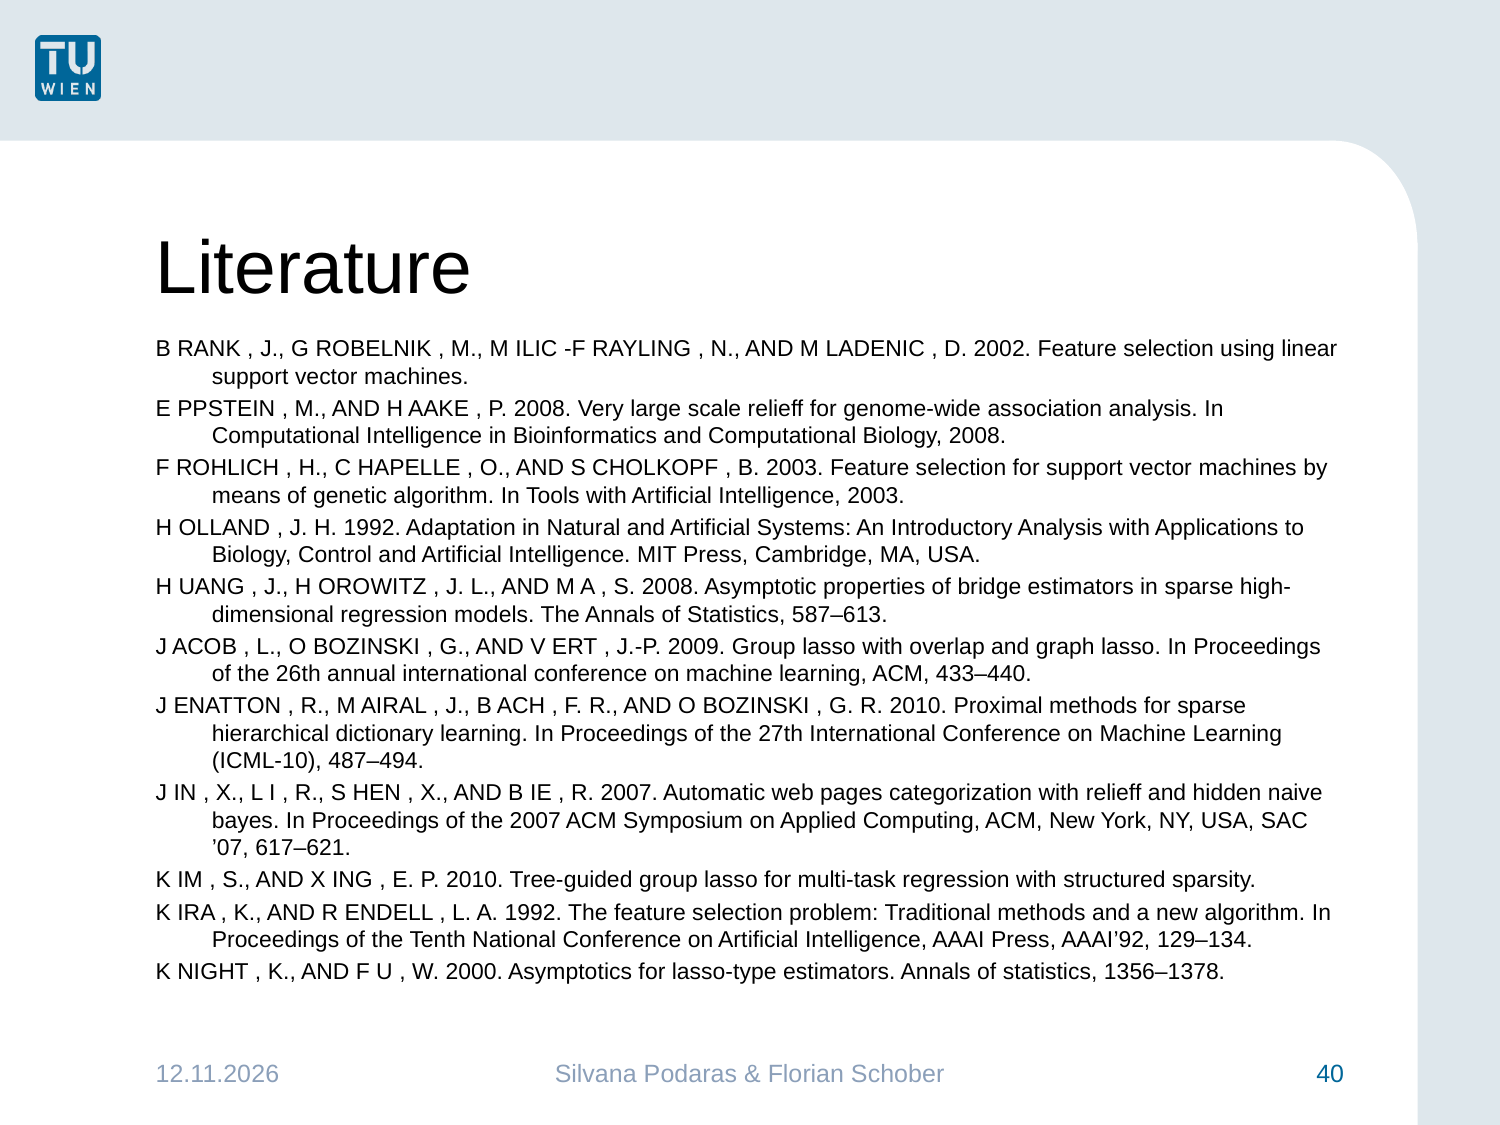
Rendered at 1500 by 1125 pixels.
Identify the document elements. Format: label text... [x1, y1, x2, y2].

list B RANK , J., G ROBELNIK , M., M ILIC -F RAYLING , N., AND M LADENIC , D. 2002. Feature selection using linear support vector machines. E PPSTEIN , M., AND H AAKE , P. 2008. Very large scale relieff for genome-wide association analysis. In Computational Intelligence in Bioinformatics and Computational Biology, 2008. F ROHLICH , H., C HAPELLE , O., AND S CHOLKOPF , B. 2003. Feature selection for support vector machines by means of genetic algorithm. In Tools with Artificial Intelligence, 2003. H OLLAND , J. H. 1992. Adaptation in Natural and Artificial Systems: An Introductory Analysis with Applications to Biology, Control and Artificial Intelligence. MIT Press, Cambridge, MA, USA. H UANG , J., H OROWITZ , J. L., AND M A , S. 2008. Asymptotic properties of bridge estimators in sparse high-dimensional regression models. The Annals of Statistics, 587–613. J ACOB , L., O BOZINSKI , G., AND V ERT , J.-P. 2009. Group lasso with overlap and graph lasso. In Proceedings of the 26th annual international conference on machine learning, ACM, 433–440. J ENATTON , R., M AIRAL , J., B ACH , F. R., AND O BOZINSKI , G. R. 2010. Proximal methods for sparse hierarchical dictionary learning. In Proceedings of the 27th International Conference on Machine Learning (ICML-10), 487–494. J IN , X., L I , R., S HEN , X., AND B IE , R. 2007. Automatic web pages categorization with relieff and hidden naive bayes. In Proceedings of the 2007 ACM Symposium on Applied Computing, ACM, New York, NY, USA, SAC ’07, 617–621. K IM , S., AND X ING , E. P. 2010. Tree-guided group lasso for multi-task regression with structured sparsity. K IRA , K., AND R ENDELL , L. A. 1992. The feature selection problem: Traditional methods and a new algorithm. In Proceedings of the Tenth National Conference on Artificial Intelligence, AAAI Press, AAAI’92, 129–134. K NIGHT , K., AND F U , W. 2000. Asymptotics for lasso-type estimators. Annals of statistics, 1356–1378. [140, 326, 1360, 1005]
picture [42, 83, 46, 94]
picture [69, 42, 80, 74]
picture [90, 83, 94, 94]
picture [41, 42, 64, 48]
picture [47, 85, 53, 94]
picture [50, 51, 56, 74]
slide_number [140, 1042, 409, 1103]
title Literature [140, 210, 1360, 326]
picture [83, 42, 94, 74]
footer Silvana Podaras & Florian Schober [512, 1042, 988, 1103]
picture [72, 83, 78, 94]
slide_number 40 [1074, 1042, 1360, 1103]
